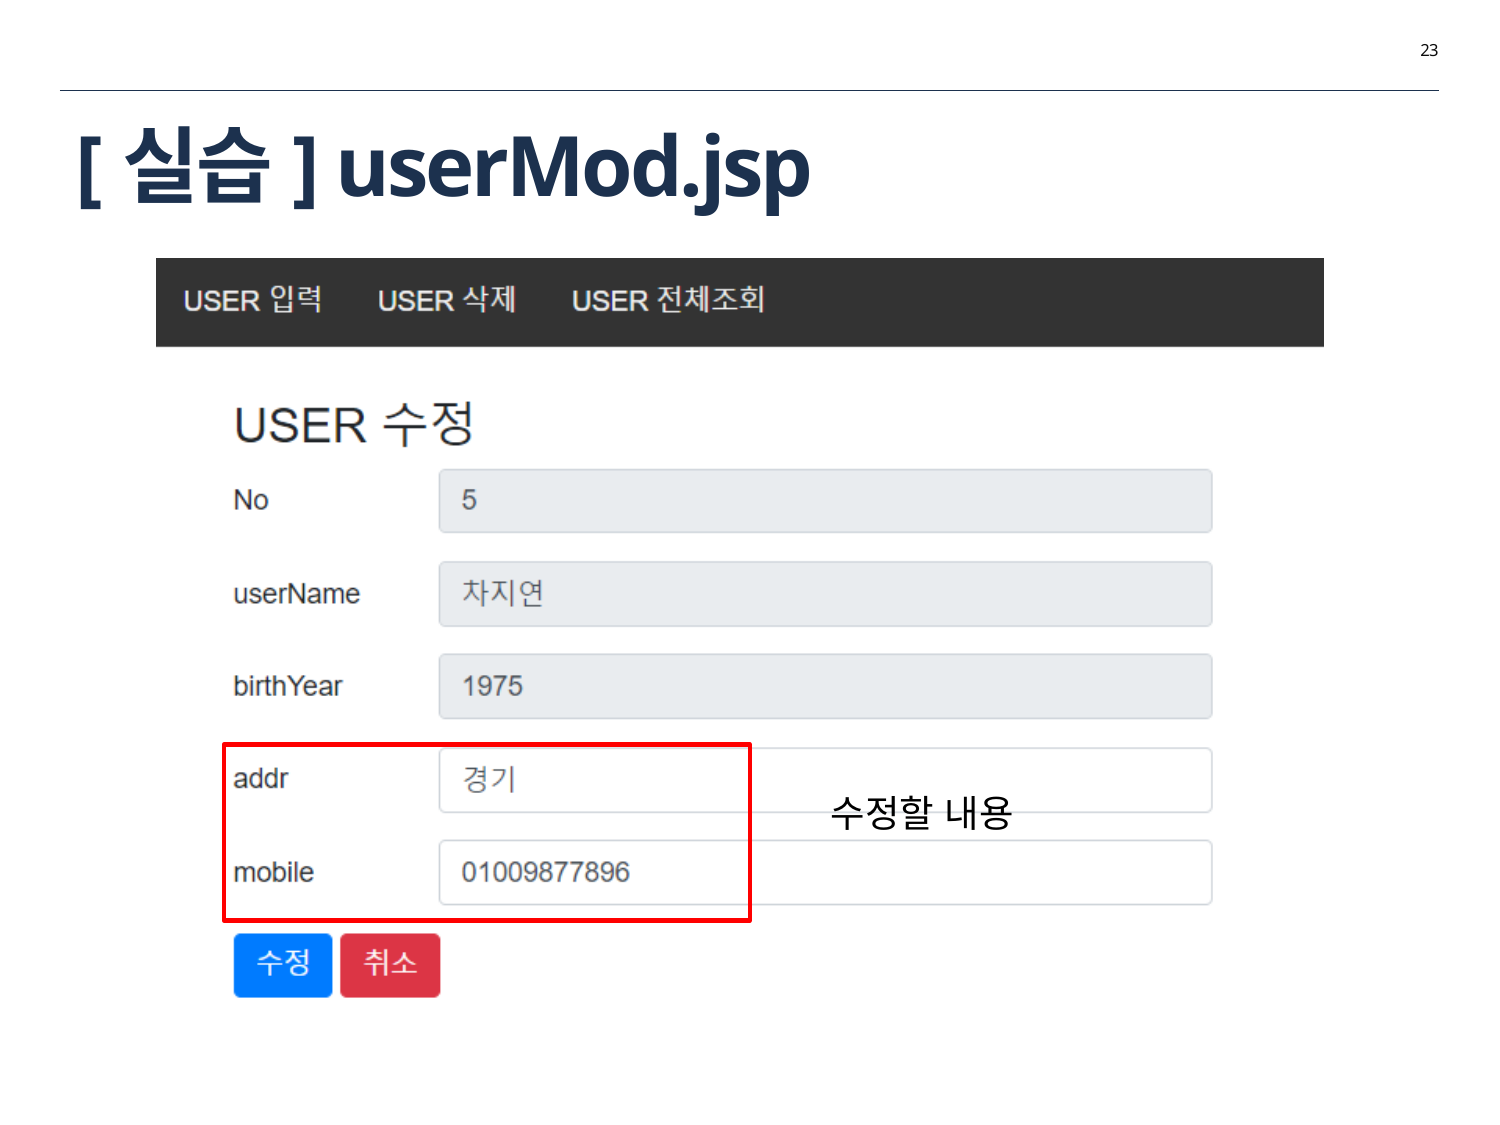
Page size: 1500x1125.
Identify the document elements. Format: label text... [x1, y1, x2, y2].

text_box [156, 258, 1324, 1038]
text_box 23 [1193, 32, 1454, 70]
title [실습] userMod.jsp [60, 93, 1438, 233]
